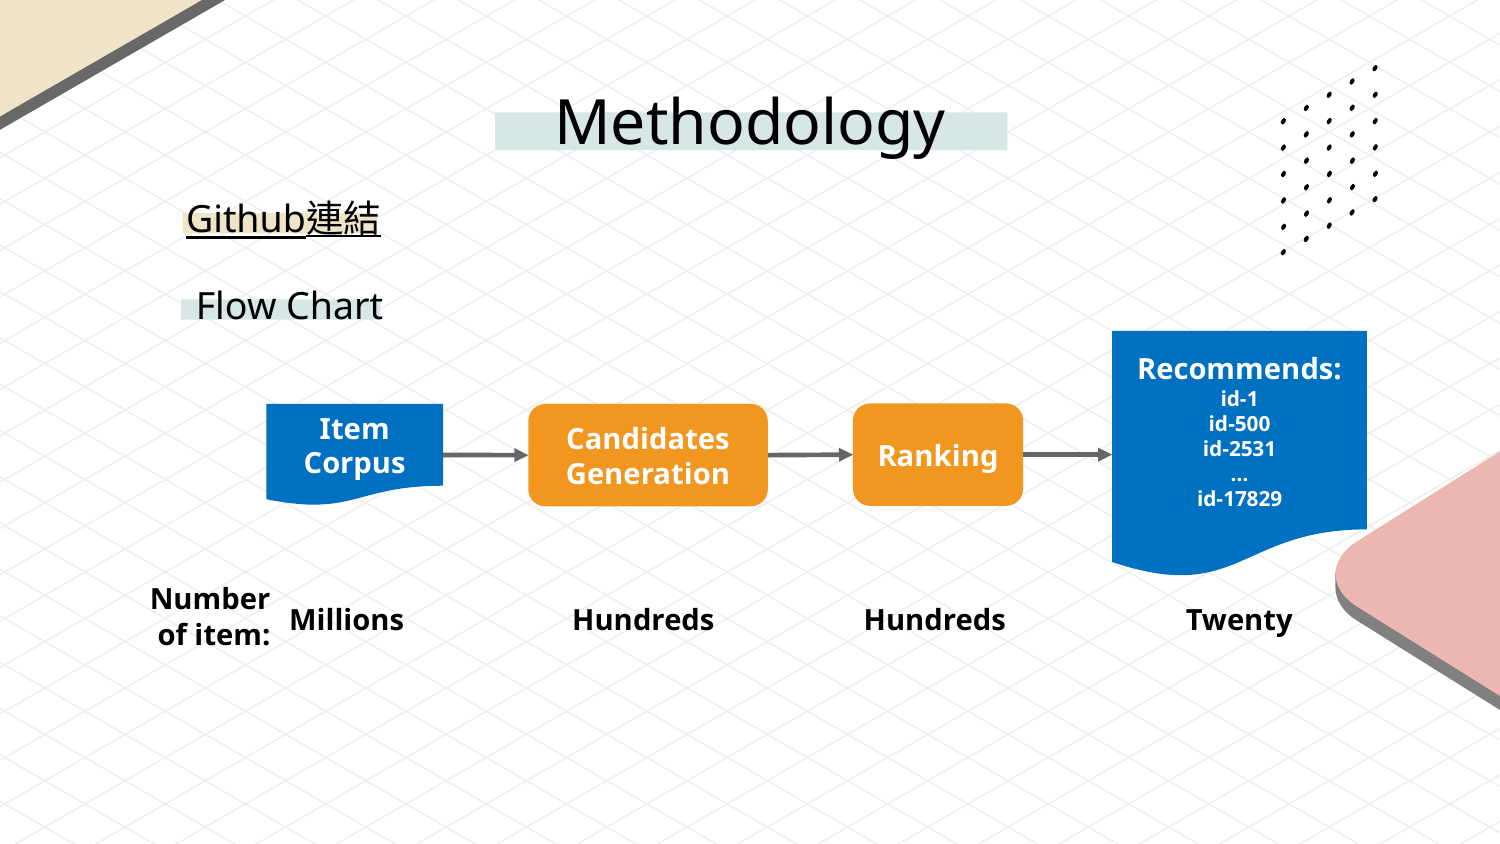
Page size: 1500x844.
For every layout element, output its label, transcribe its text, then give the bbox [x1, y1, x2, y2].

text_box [170, 162, 462, 239]
title Methodology [118, 72, 1275, 167]
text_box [180, 252, 424, 397]
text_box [1280, 64, 1379, 256]
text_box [132, 330, 1368, 660]
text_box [0, 0, 277, 144]
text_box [1328, 159, 1500, 784]
